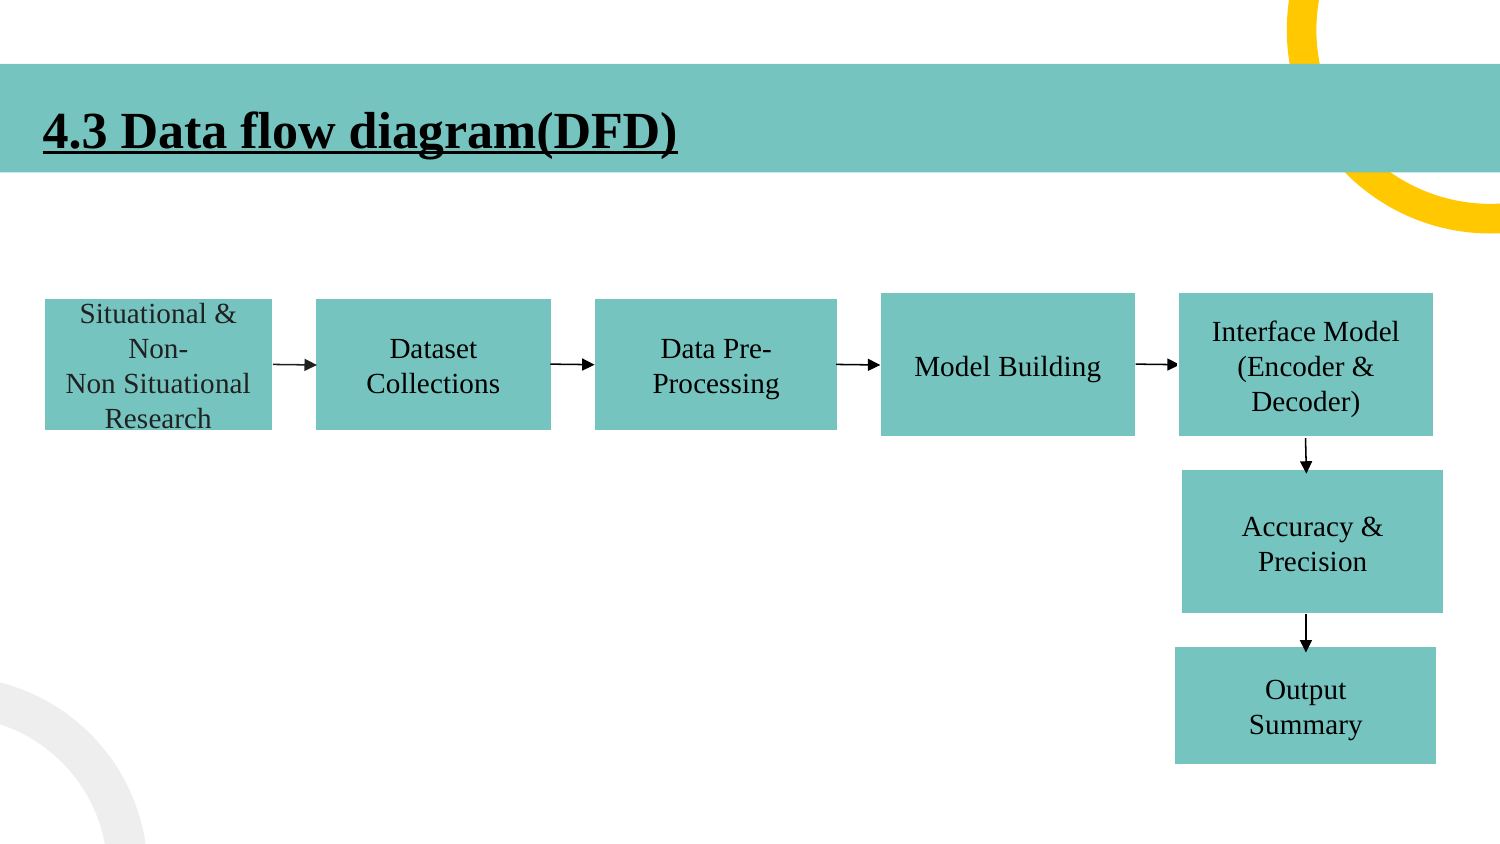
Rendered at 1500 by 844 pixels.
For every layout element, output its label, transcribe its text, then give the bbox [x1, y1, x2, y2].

text_box Interface Model (Encoder & Decoder) [1178, 292, 1434, 437]
title 4.3 Data flow diagram(DFD) [27, 71, 1298, 166]
text_box Data Pre-Processing [594, 298, 838, 432]
text_box Output Summary [1174, 646, 1438, 765]
text_box Dataset Collections [315, 298, 552, 432]
text_box Model Building [880, 292, 1136, 437]
text_box Situational & Non- Non Situational Research [43, 298, 273, 432]
text_box Accuracy & Precision [1181, 469, 1445, 615]
